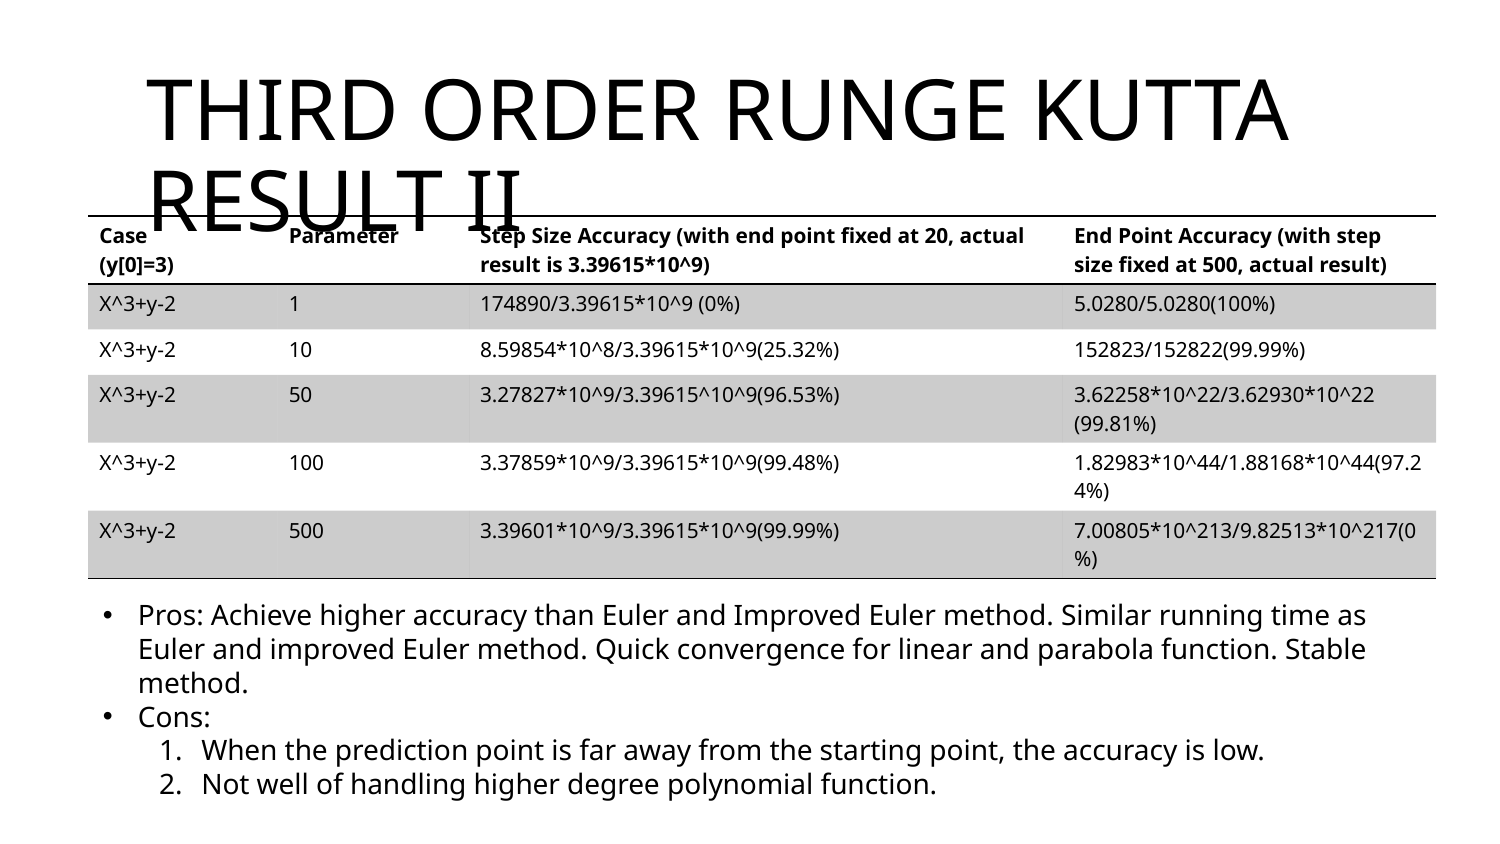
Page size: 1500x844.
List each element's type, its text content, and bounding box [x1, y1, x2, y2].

table_cell 8.59854*10^8/3.39615*10^9(25.32%) [469, 329, 1063, 375]
table_cell 3.27827*10^9/3.39615^10^9(96.53%) [469, 375, 1063, 443]
table_cell 7.00805*10^213/9.82513*10^217(0%) [1063, 511, 1436, 578]
text_box Pros: Achieve higher accuracy than Euler and Improved Euler method. Similar running time as Euler and improved Euler method. Quick convergence for linear and parabola function. Stable method. Cons: When the prediction point is far away from the starting point, the accuracy is low. Not well of handling higher degree polynomial function. [88, 590, 1437, 842]
table_header End Point Accuracy (with step size fixed at 500, actual result) [1063, 217, 1436, 283]
table_cell 1.82983*10^44/1.88168*10^44(97.24%) [1063, 443, 1436, 511]
table_cell X^3+y-2 [88, 443, 278, 511]
table_cell X^3+y-2 [88, 511, 278, 578]
table_cell 174890/3.39615*10^9 (0%) [469, 285, 1063, 329]
table_cell 1 [278, 285, 469, 329]
table_header Step Size Accuracy (with end point fixed at 20, actual result is 3.39615*10^9) [469, 217, 1063, 283]
table_cell X^3+y-2 [88, 375, 278, 443]
table_header Parameter [278, 217, 469, 283]
table_cell X^3+y-2 [88, 329, 278, 375]
table_cell 3.62258*10^22/3.62930*10^22 (99.81%) [1063, 375, 1436, 443]
table_cell 152823/152822(99.99%) [1063, 329, 1436, 375]
table_cell 10 [278, 329, 469, 375]
table_cell 3.37859*10^9/3.39615*10^9(99.48%) [469, 443, 1063, 511]
table_cell X^3+y-2 [88, 285, 278, 329]
table_header Case (y[0]=3) [88, 217, 278, 283]
table_cell 100 [278, 443, 469, 511]
table_cell 500 [278, 511, 469, 578]
table_cell 50 [278, 375, 469, 443]
table_cell 3.39601*10^9/3.39615*10^9(99.99%) [469, 511, 1063, 578]
table_cell 5.0280/5.0280(100%) [1063, 285, 1436, 329]
title Third Order Runge Kutta Result II [131, 59, 1370, 215]
